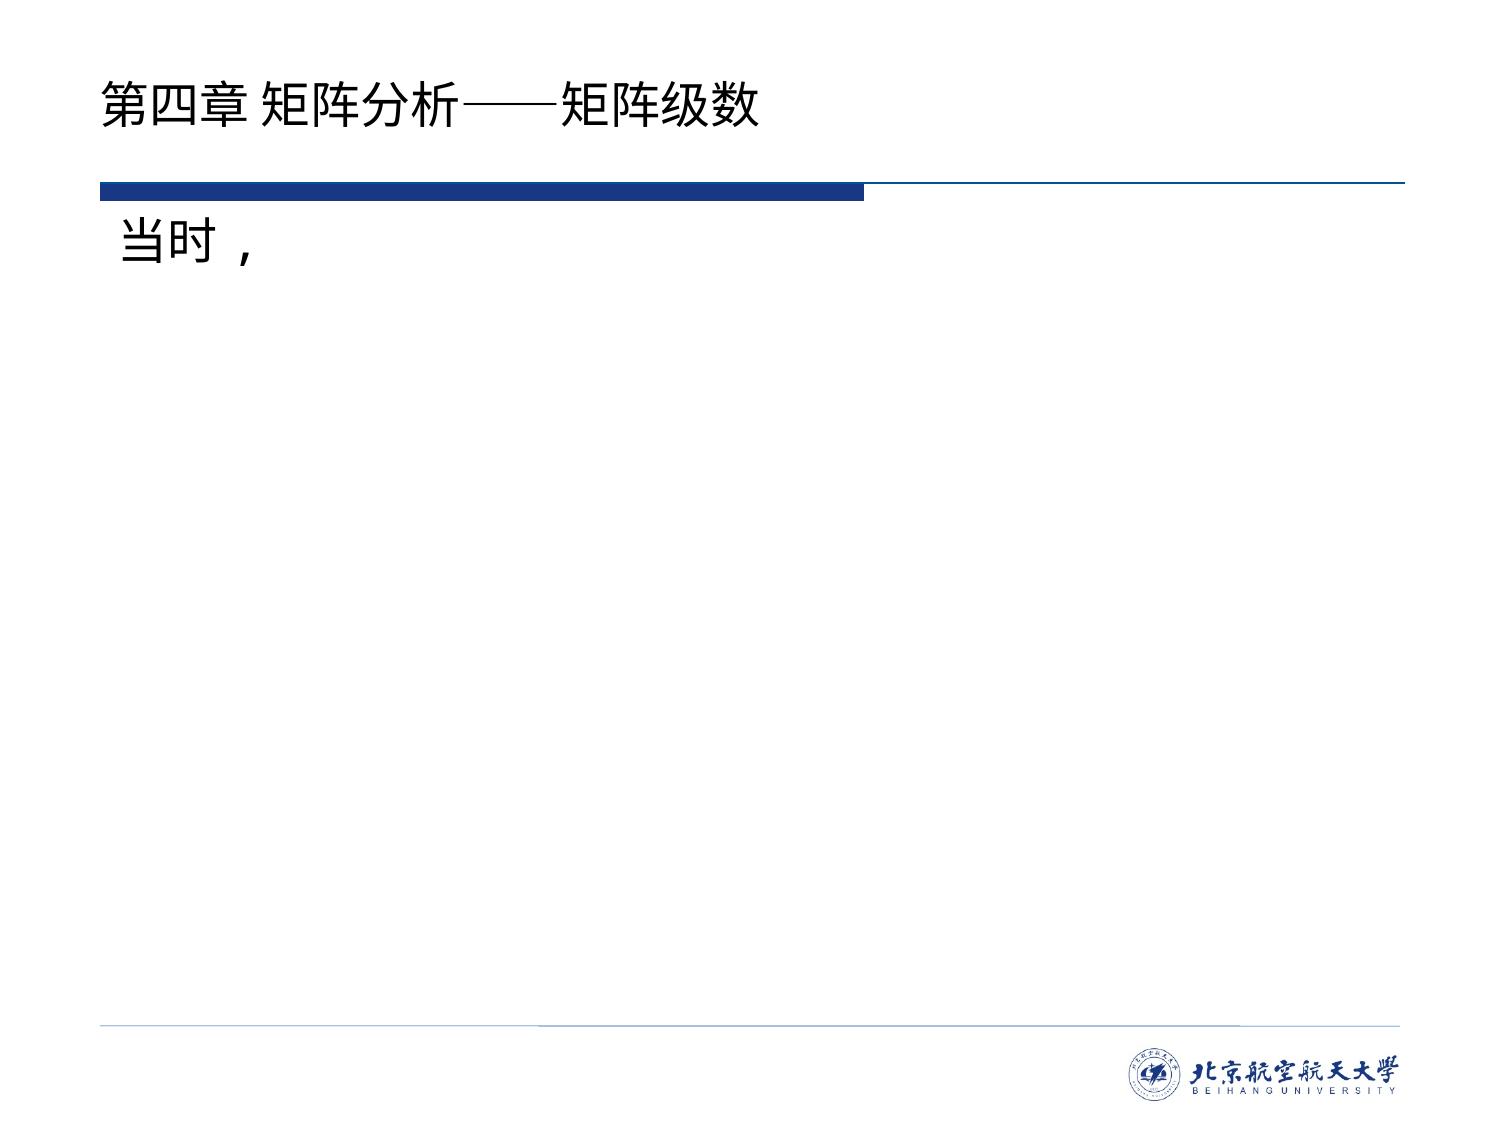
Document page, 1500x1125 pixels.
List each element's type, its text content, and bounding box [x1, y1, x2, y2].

title 第四章 矩阵分析——矩阵级数 [83, 29, 1397, 141]
picture [1114, 1041, 1412, 1108]
